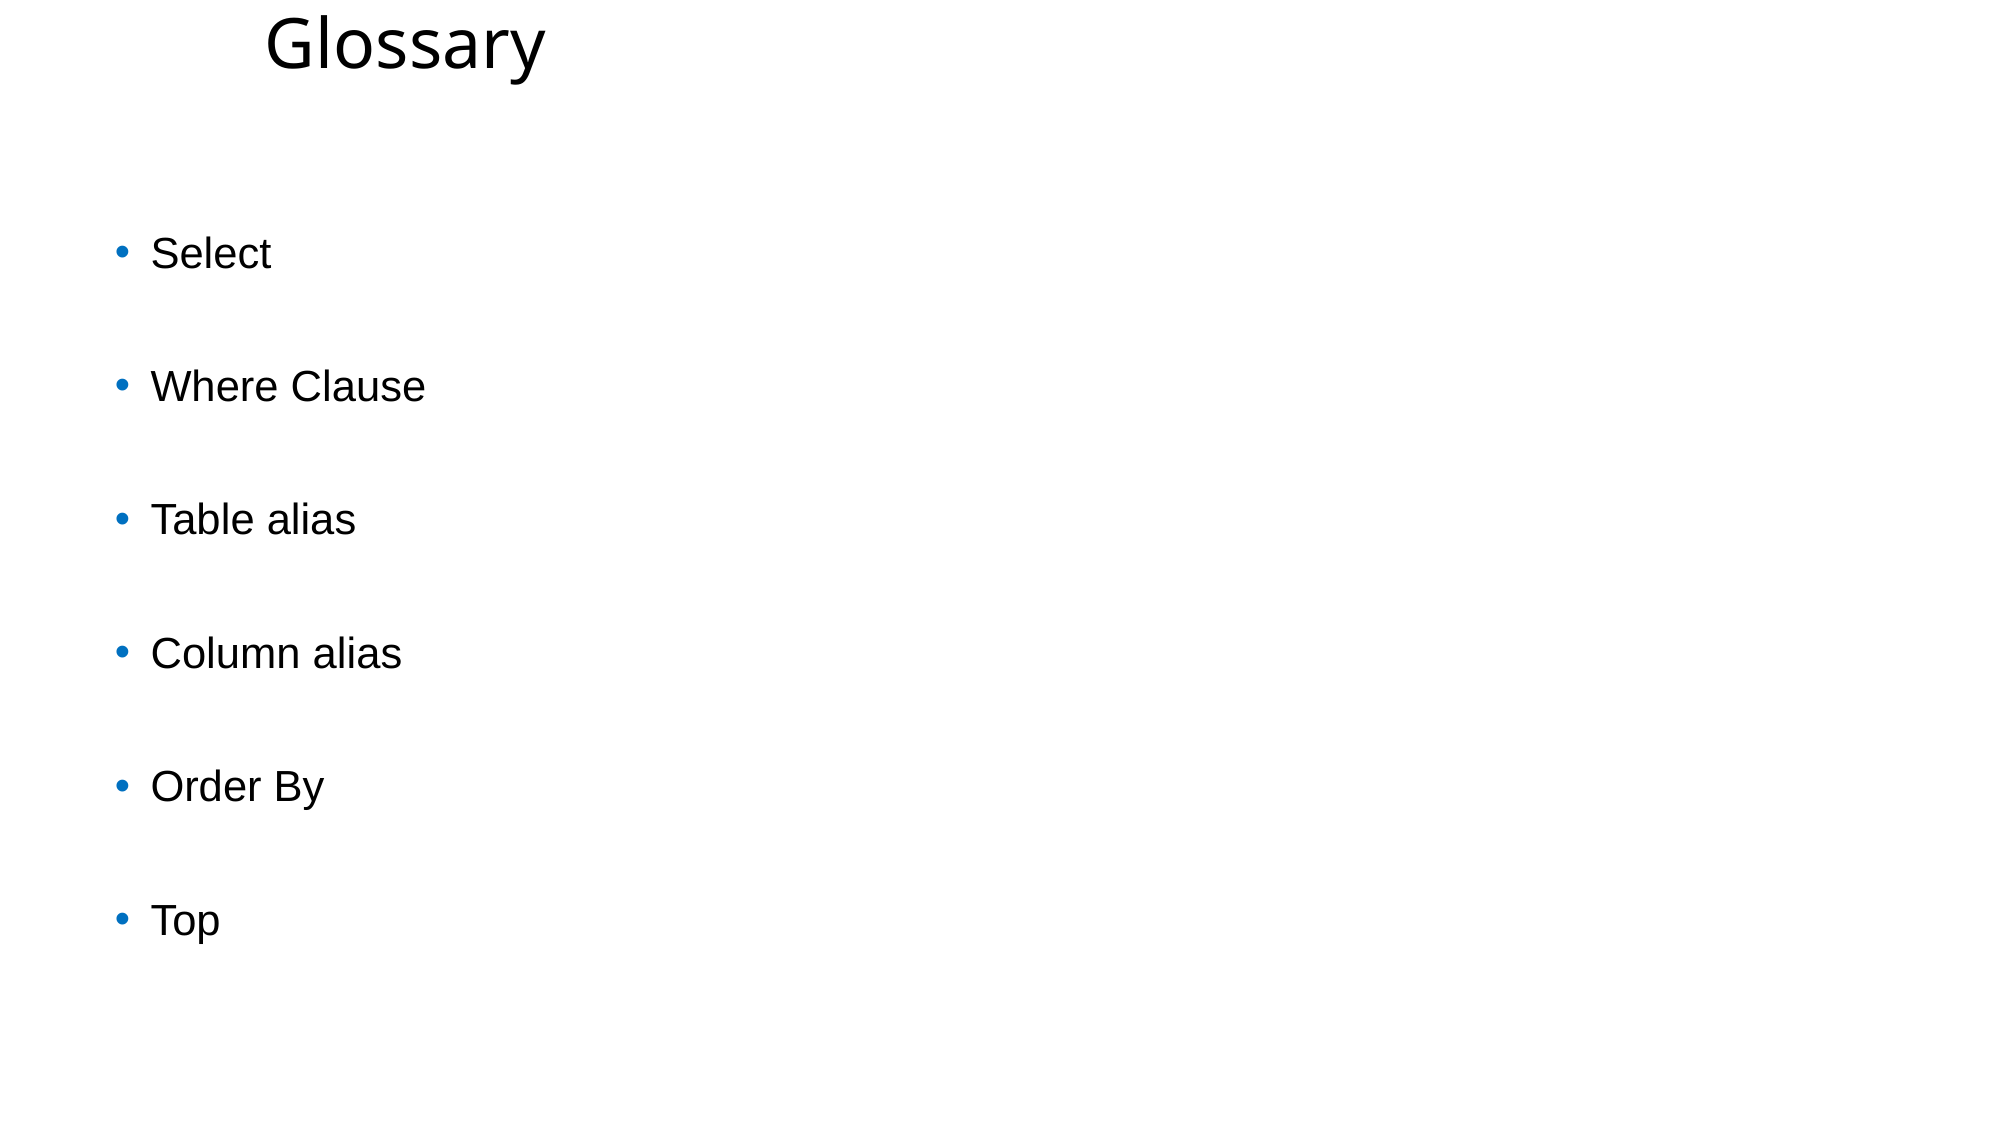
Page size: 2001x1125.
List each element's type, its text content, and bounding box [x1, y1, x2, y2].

list Select Where Clause Table alias Column alias Order By Top [99, 223, 1903, 957]
title Glossary [249, 0, 1491, 91]
